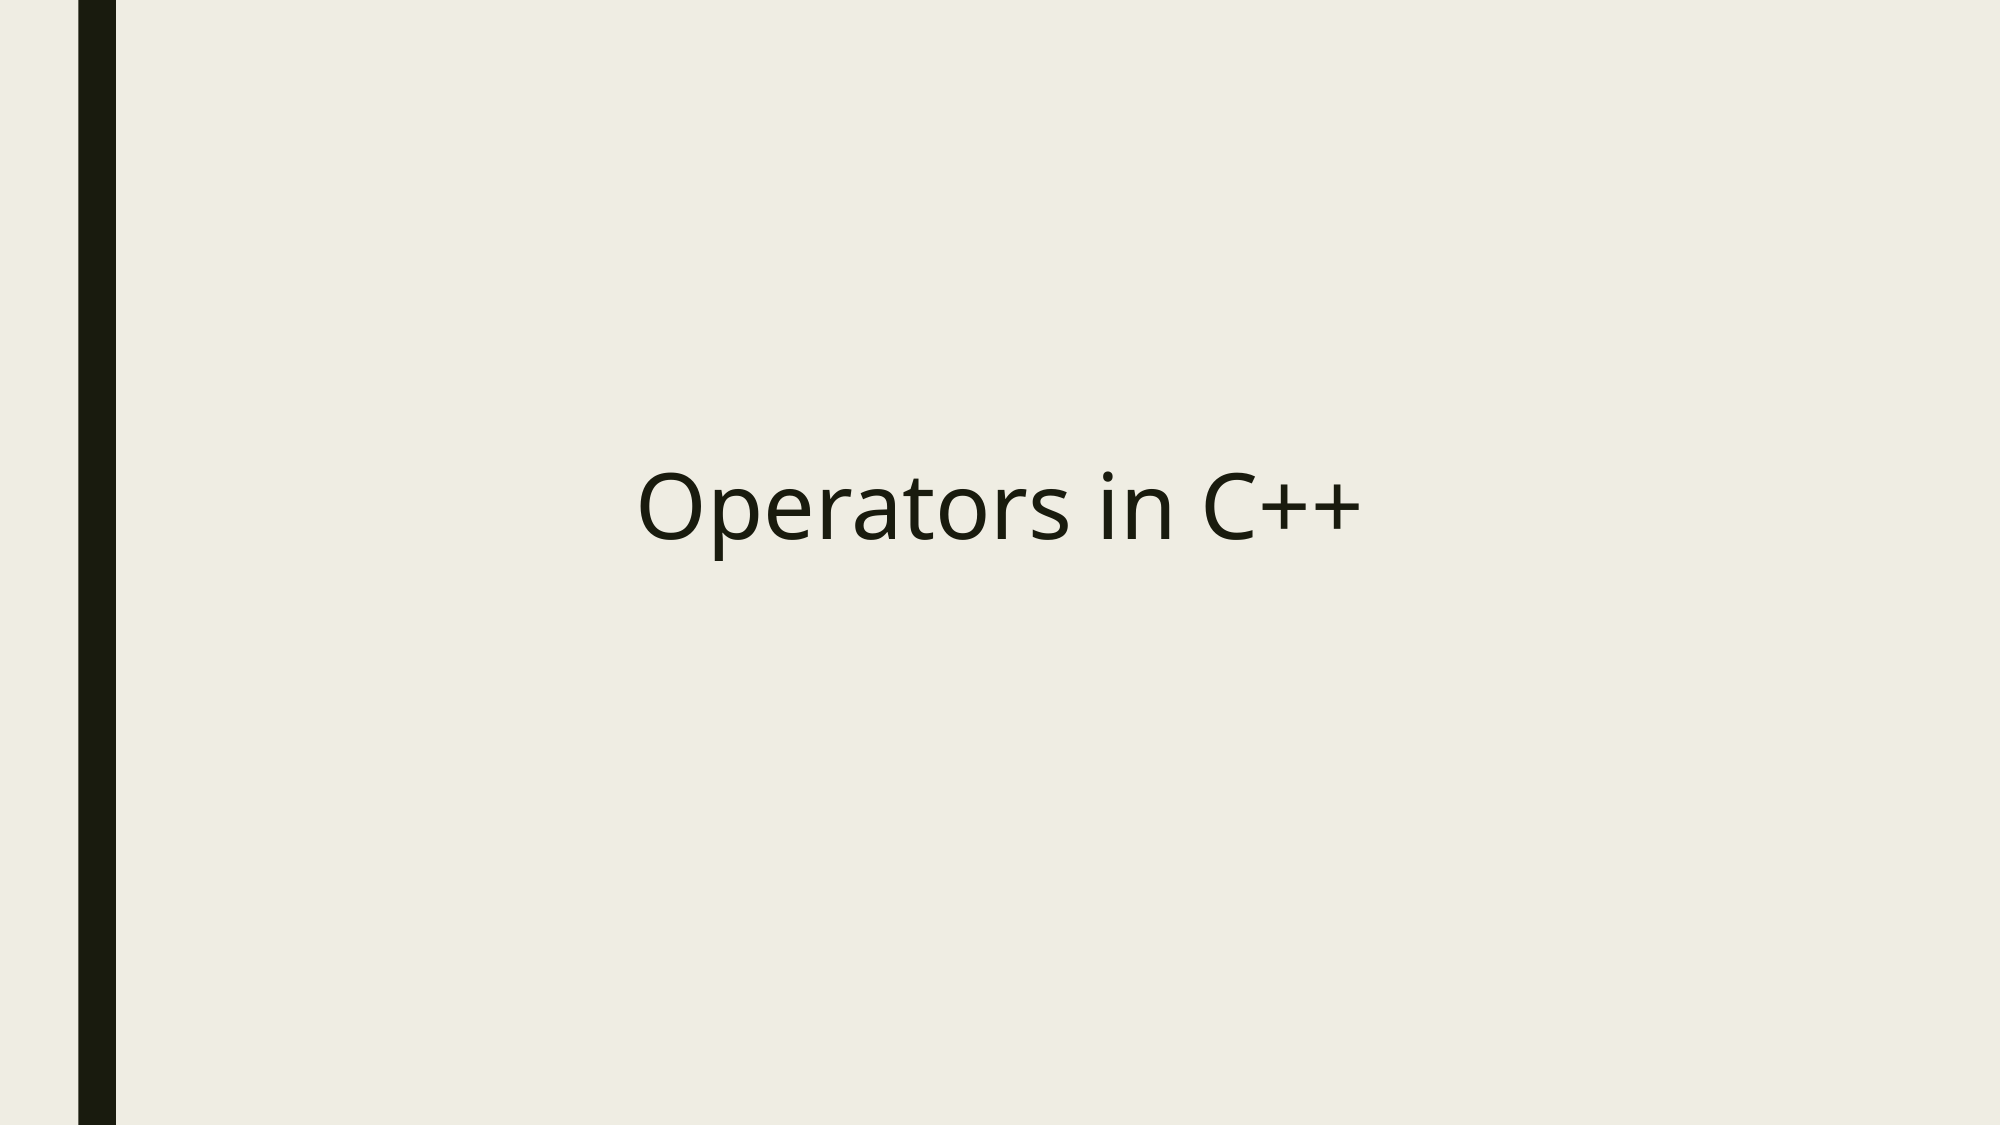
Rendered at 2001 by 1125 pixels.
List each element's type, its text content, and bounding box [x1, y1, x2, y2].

title Operators in C++ [137, 453, 1863, 672]
